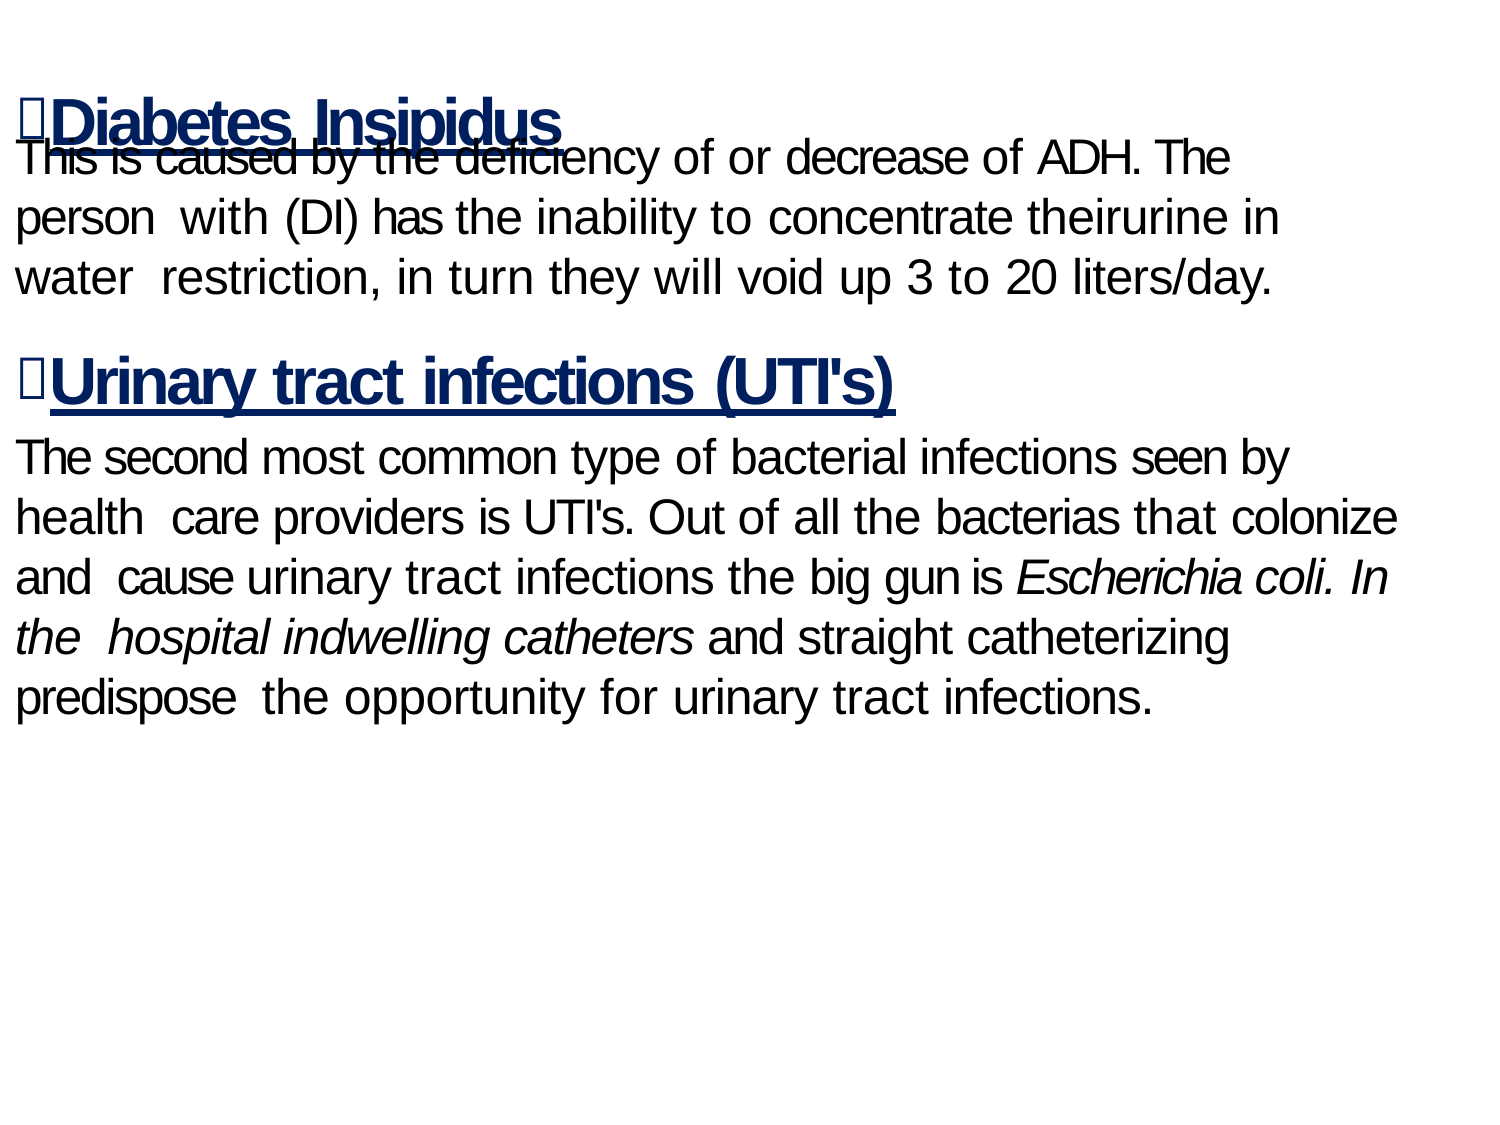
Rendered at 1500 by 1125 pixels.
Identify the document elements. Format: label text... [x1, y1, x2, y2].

text_box This is caused by the deficiency of or decrease of ADH. The person with (DI) has the inability to concentrate theirurine in water restriction, in turn they will void up 3 to 20 liters/day. Urinary tract infections (UTI's) The second most common type of bacterial infections seen by health care providers is UTI's. Out of all the bacterias that colonize and cause urinary tract infections the big gun is Escherichia coli. In the hospital indwelling catheters and straight catheterizing predispose the opportunity for urinary tract infections. [12, 122, 1415, 725]
title Diabetes Insipidus [10, 43, 585, 234]
